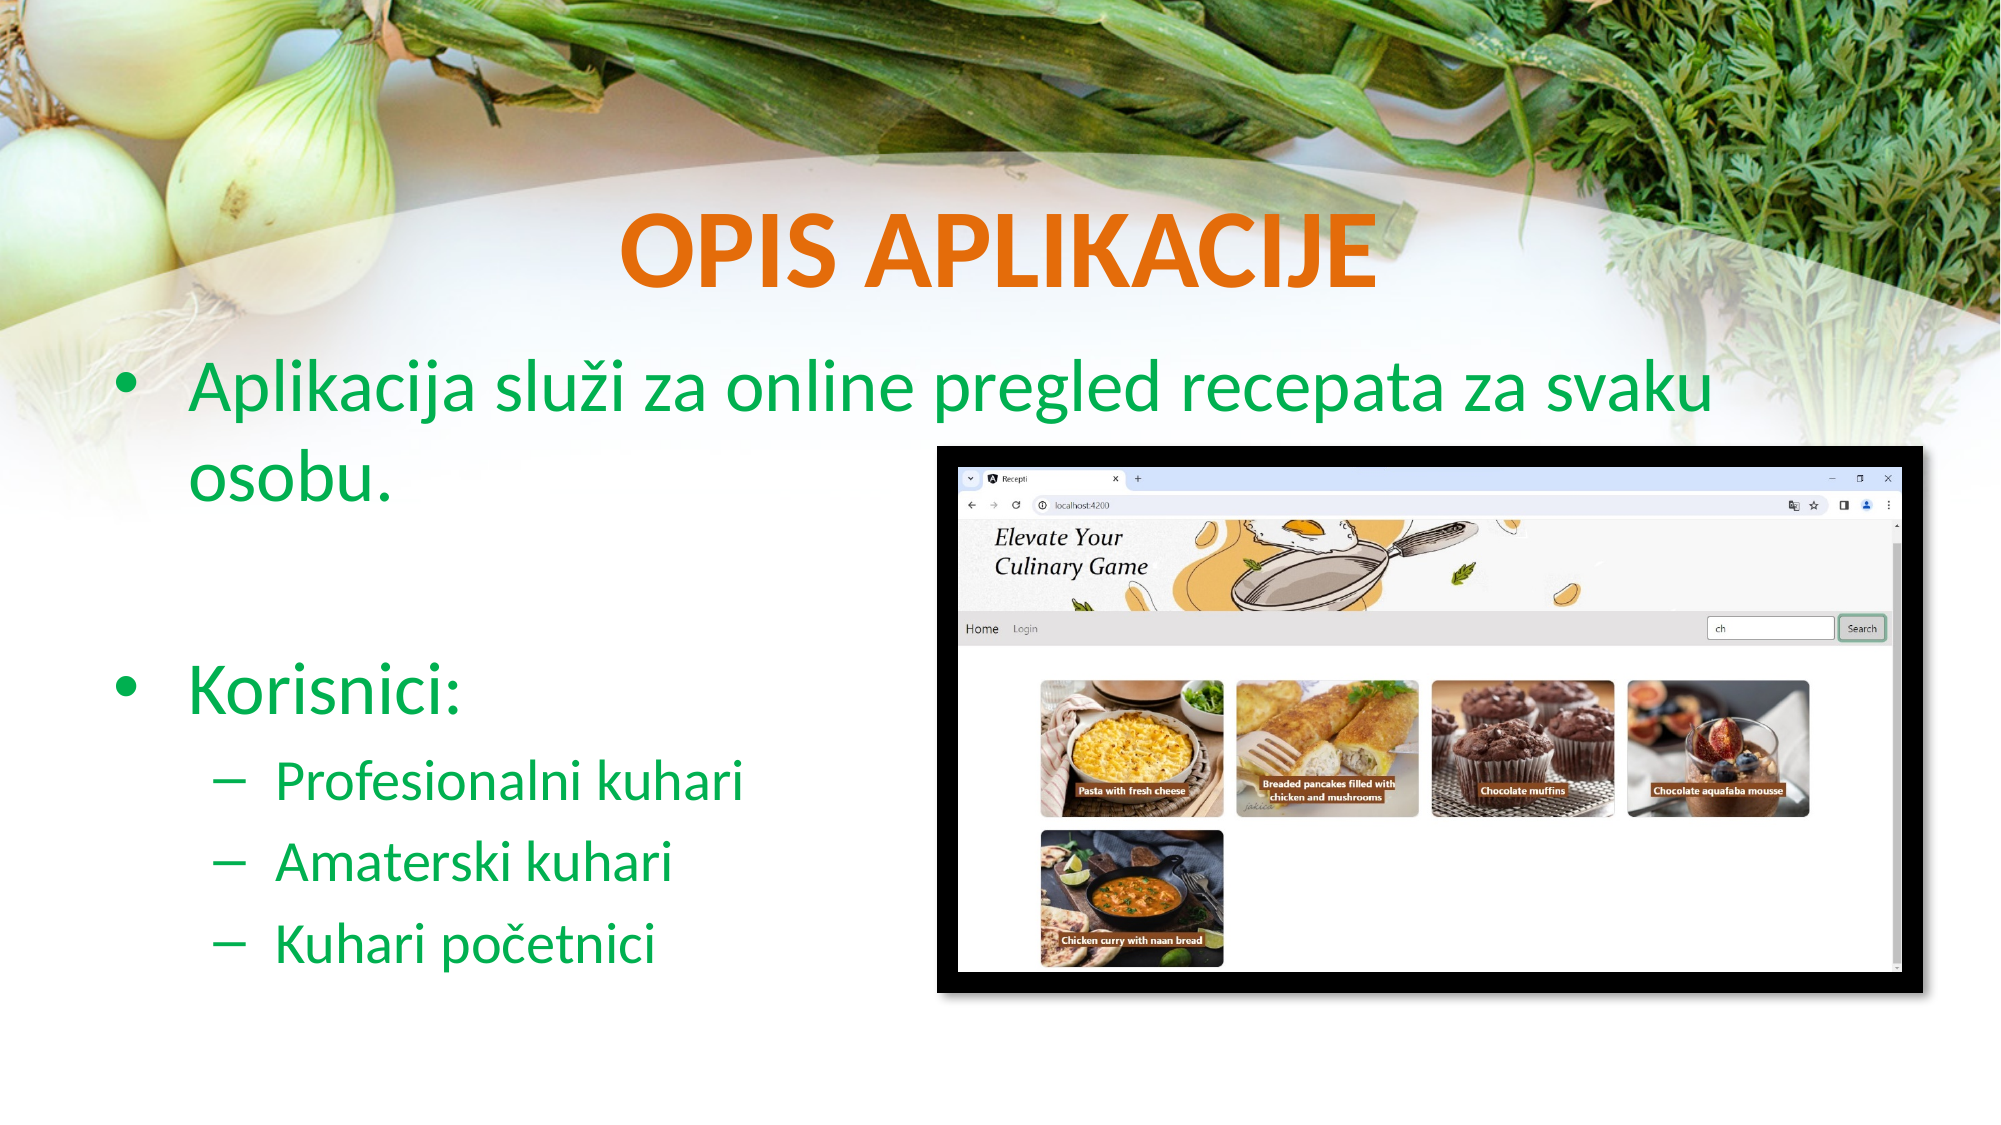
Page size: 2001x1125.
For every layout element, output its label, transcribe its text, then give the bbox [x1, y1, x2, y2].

picture [0, 0, 2001, 1125]
title OPIS APLIKACIJE [98, 161, 1902, 324]
list Aplikacija služi za online pregled recepata za svaku osobu. Korisnici: Profesionalni kuhari Amaterski kuhari Kuhari početnici [98, 328, 1902, 1064]
